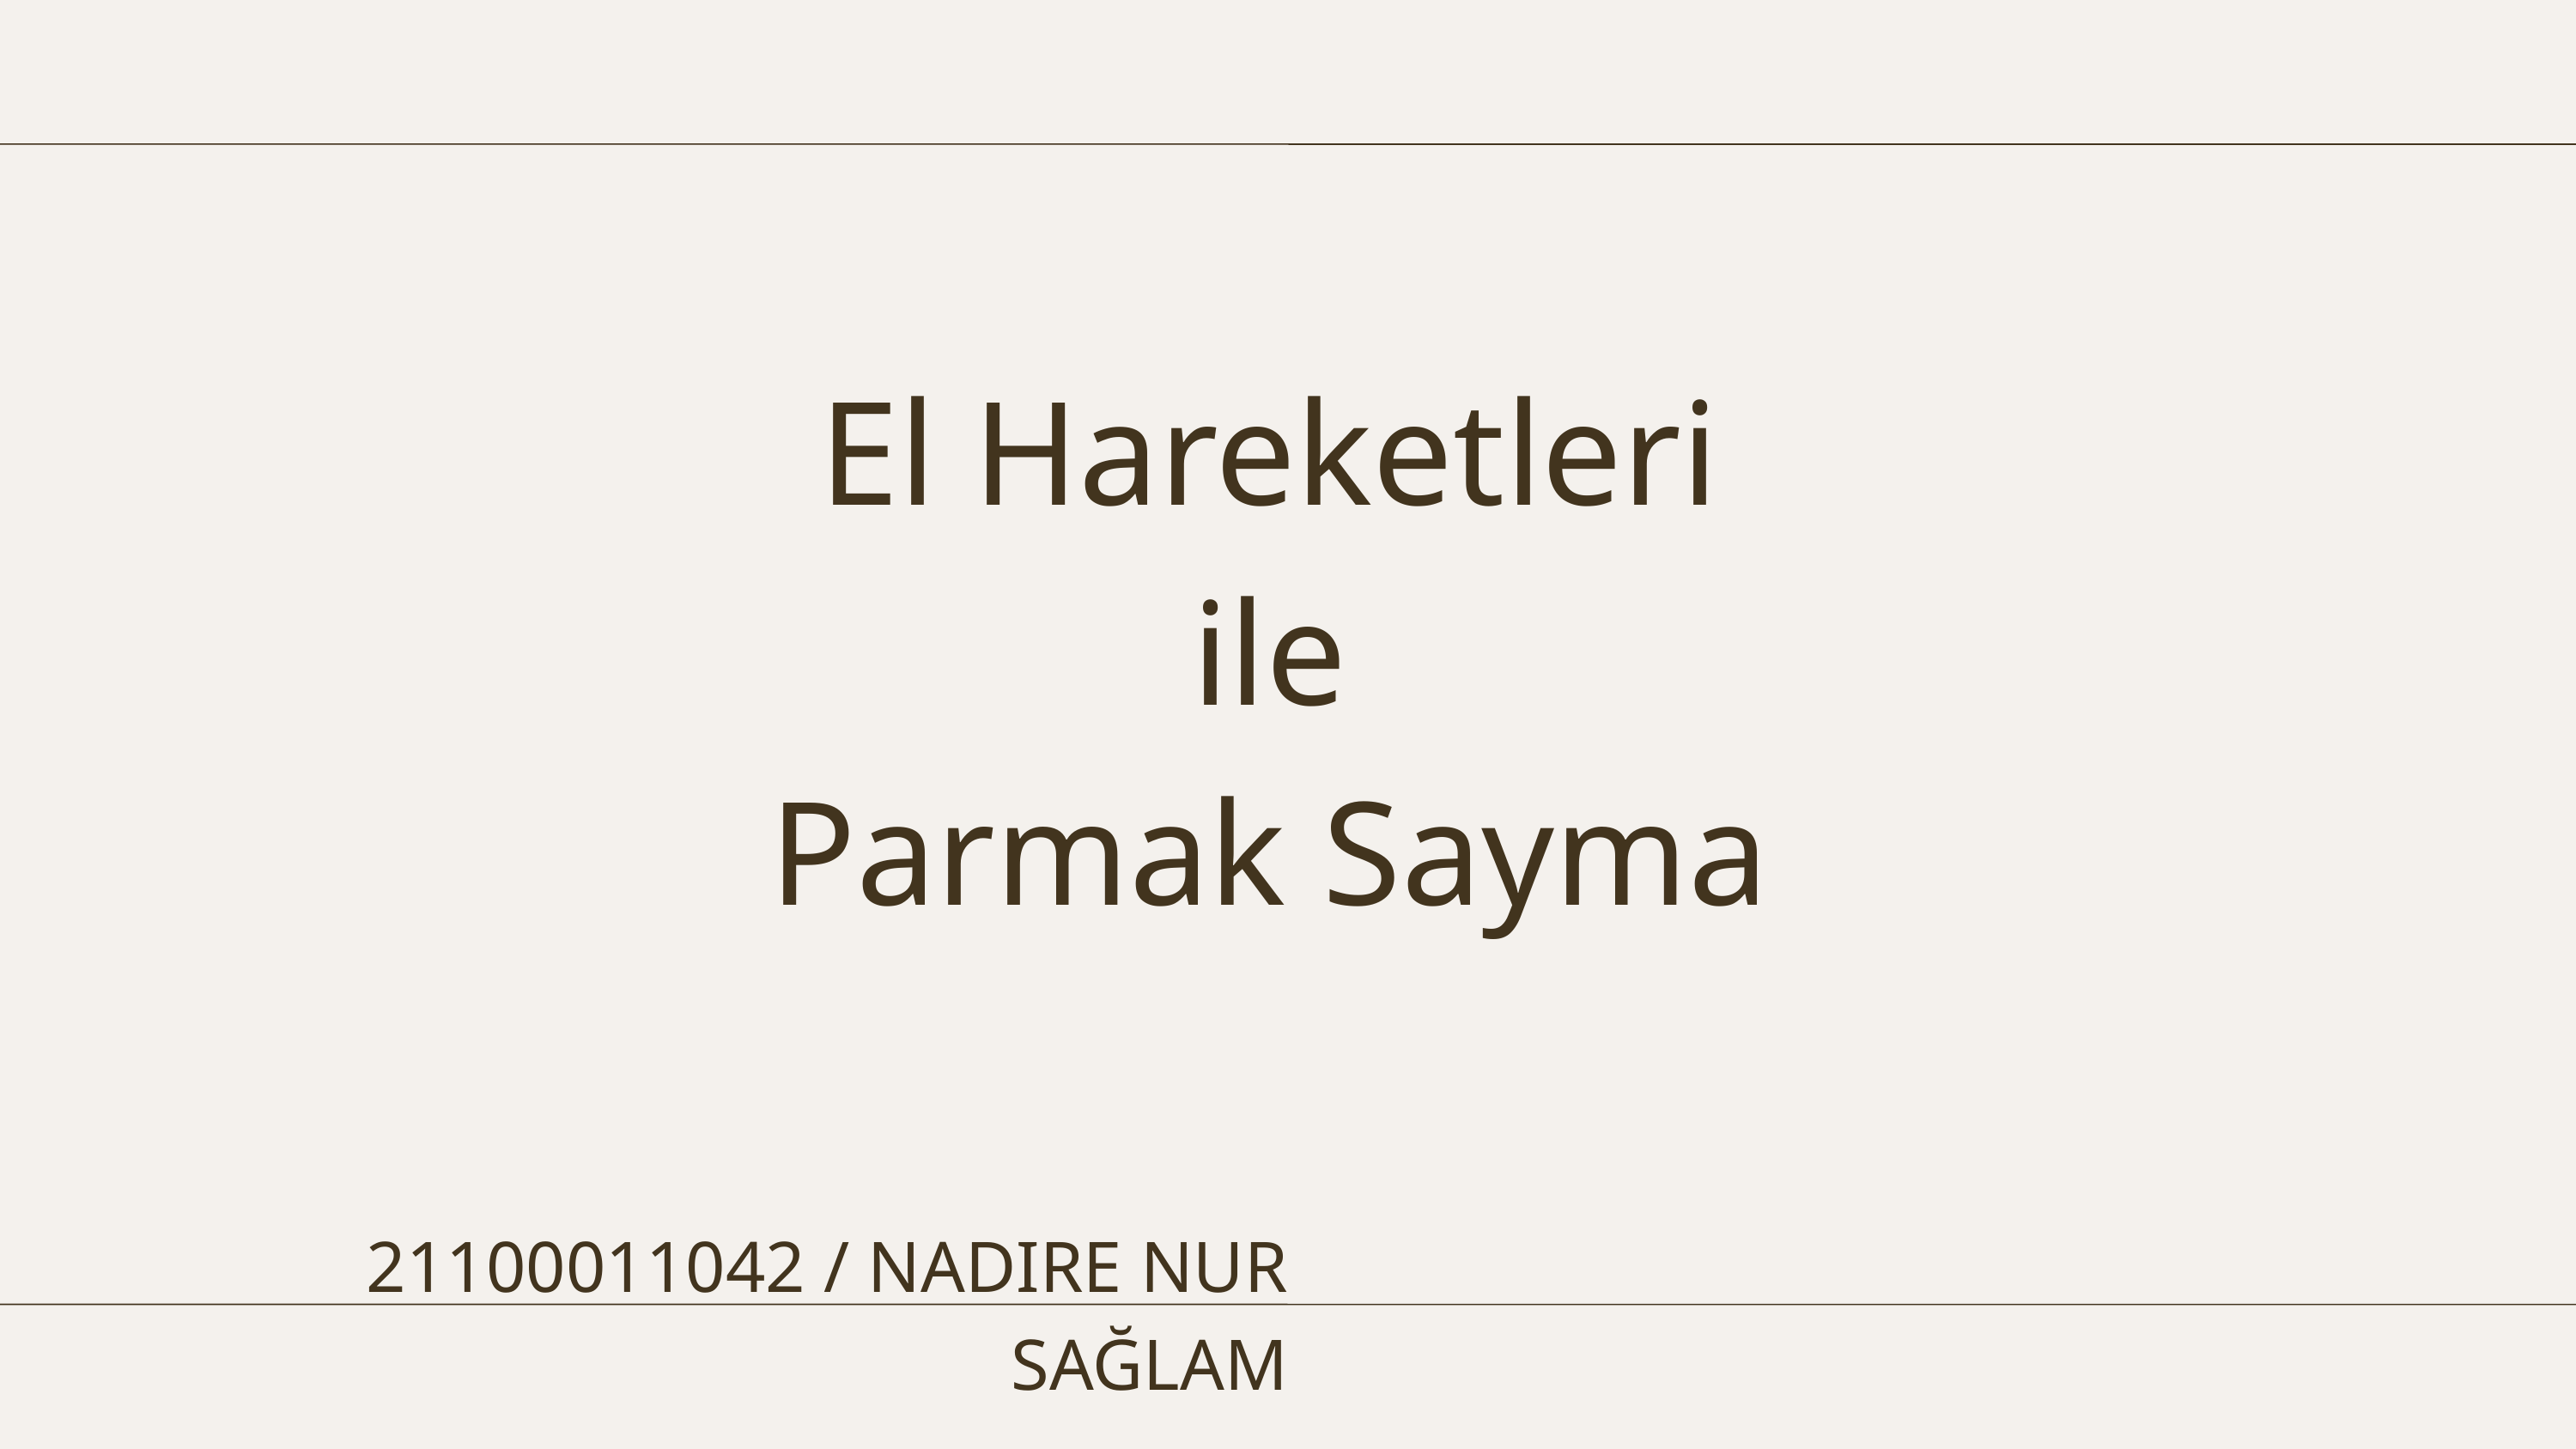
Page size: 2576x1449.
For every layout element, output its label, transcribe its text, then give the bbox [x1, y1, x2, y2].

text_box 21100011042 / NADIRE NUR SAĞLAM [144, 1209, 1289, 1404]
text_box El Hareketleri ile Parmak Sayma [305, 333, 2271, 934]
